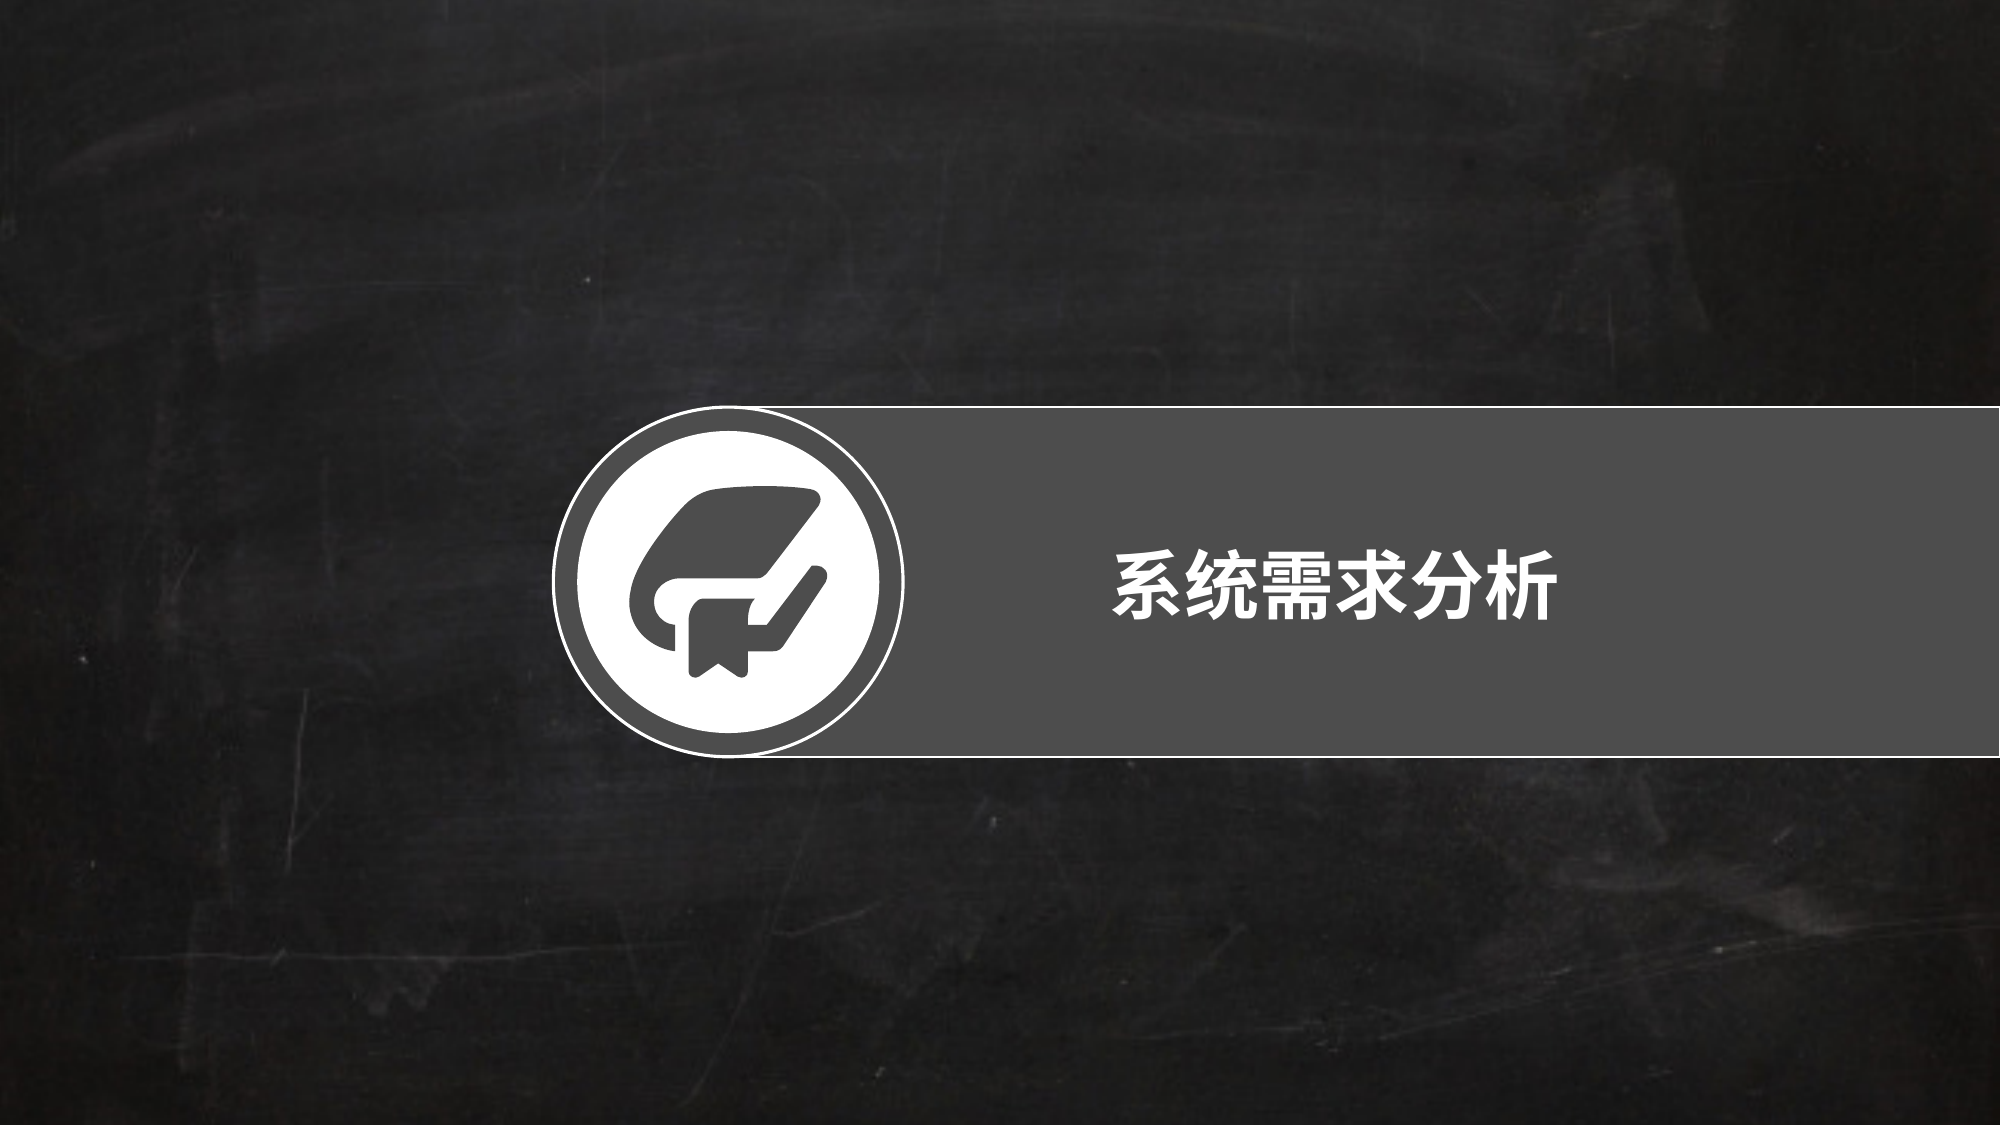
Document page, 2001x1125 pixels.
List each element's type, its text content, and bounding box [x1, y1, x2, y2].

text_box [750, 406, 2000, 758]
picture [0, 0, 2000, 1125]
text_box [553, 407, 904, 757]
text_box 系统需求分析 [1094, 486, 2000, 636]
